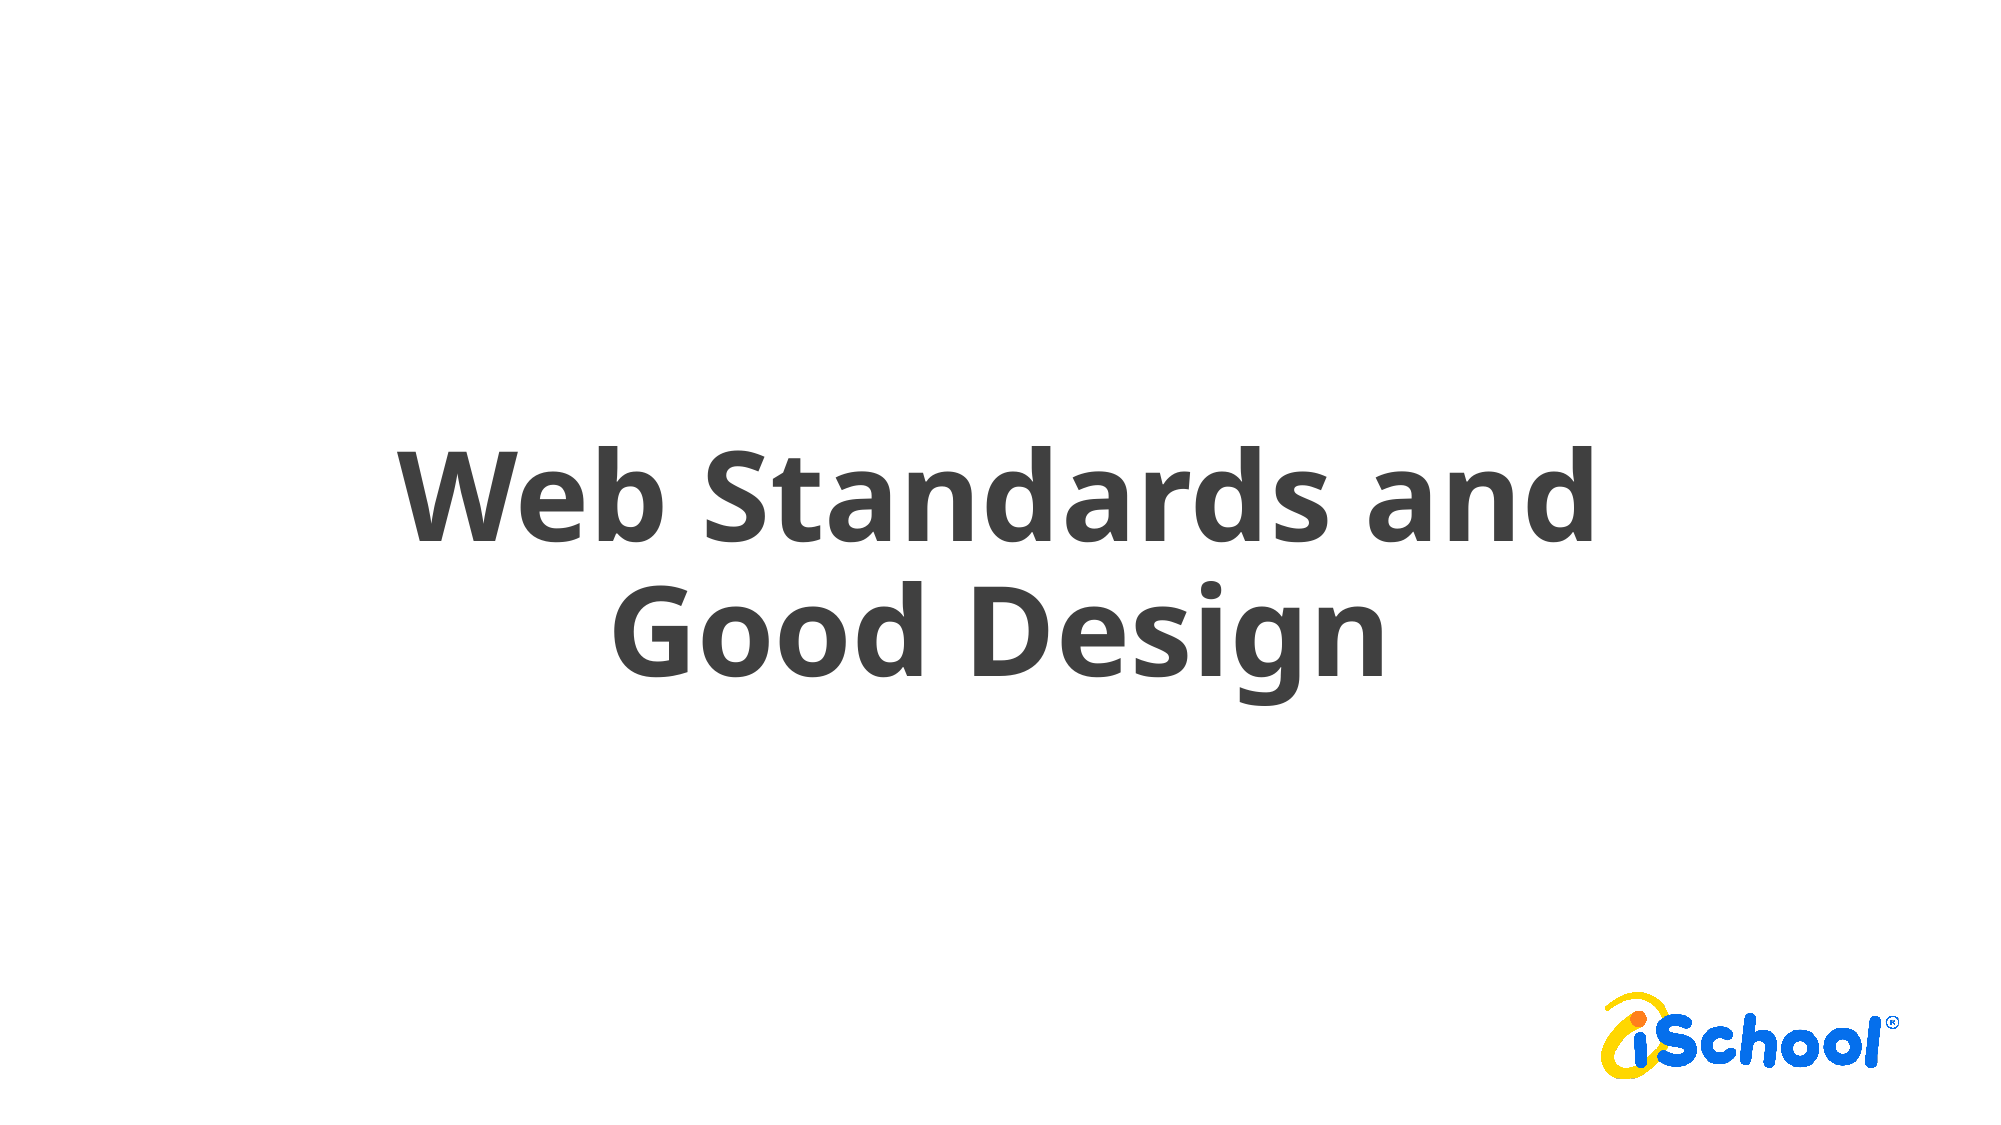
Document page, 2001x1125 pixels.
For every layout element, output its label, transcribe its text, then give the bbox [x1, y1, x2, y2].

picture [1600, 992, 1900, 1080]
title Web Standards and Good Design [249, 413, 1750, 711]
